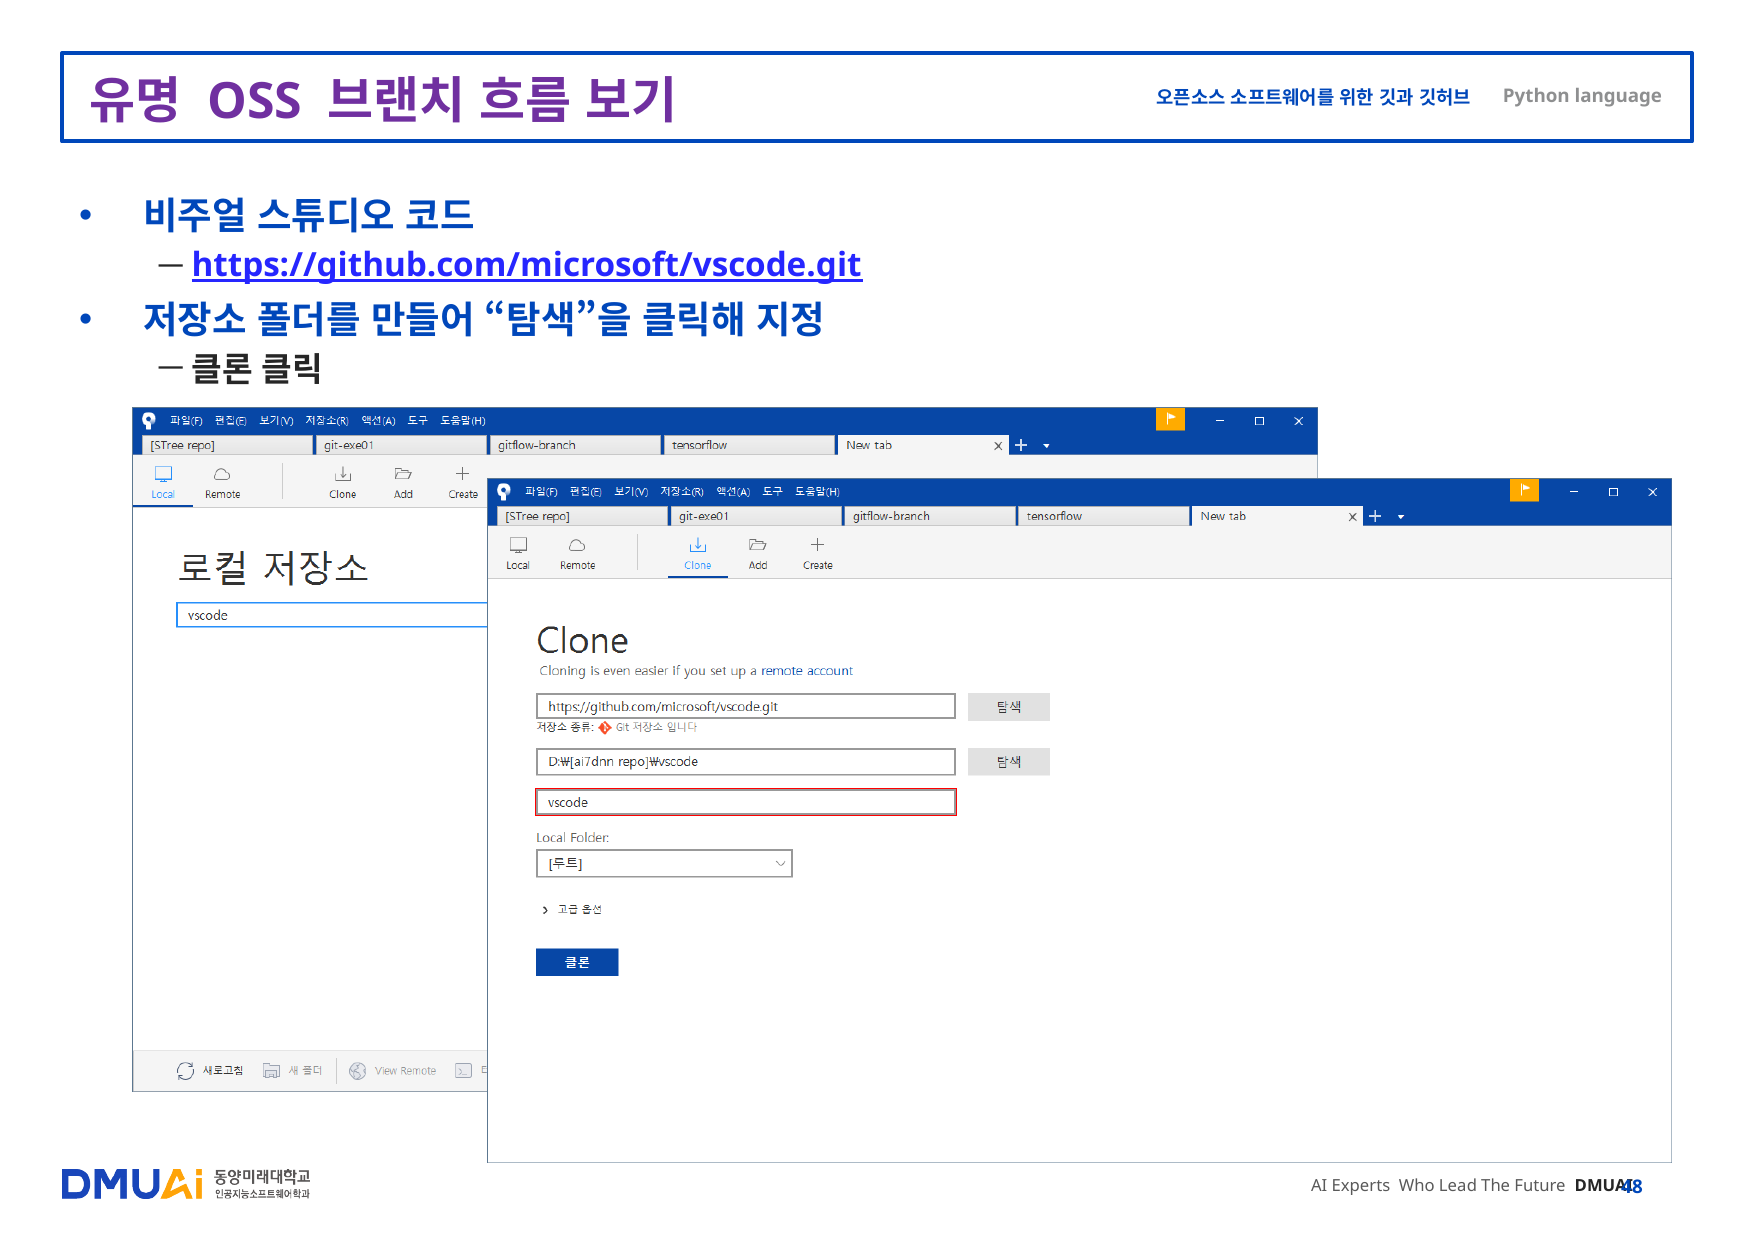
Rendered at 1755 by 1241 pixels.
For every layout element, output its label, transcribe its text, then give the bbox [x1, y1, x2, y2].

list 비주얼 스튜디오 코드 https://github.com/microsoft/vscode.git 저장소 폴더를 만들어 “탐색”을 클릭해 지정 클론 클릭 [62, 183, 1681, 1140]
title 유명 OSS 브랜치 흐름 보기 [72, 69, 1055, 128]
picture [132, 407, 1672, 1164]
picture [62, 1169, 310, 1199]
